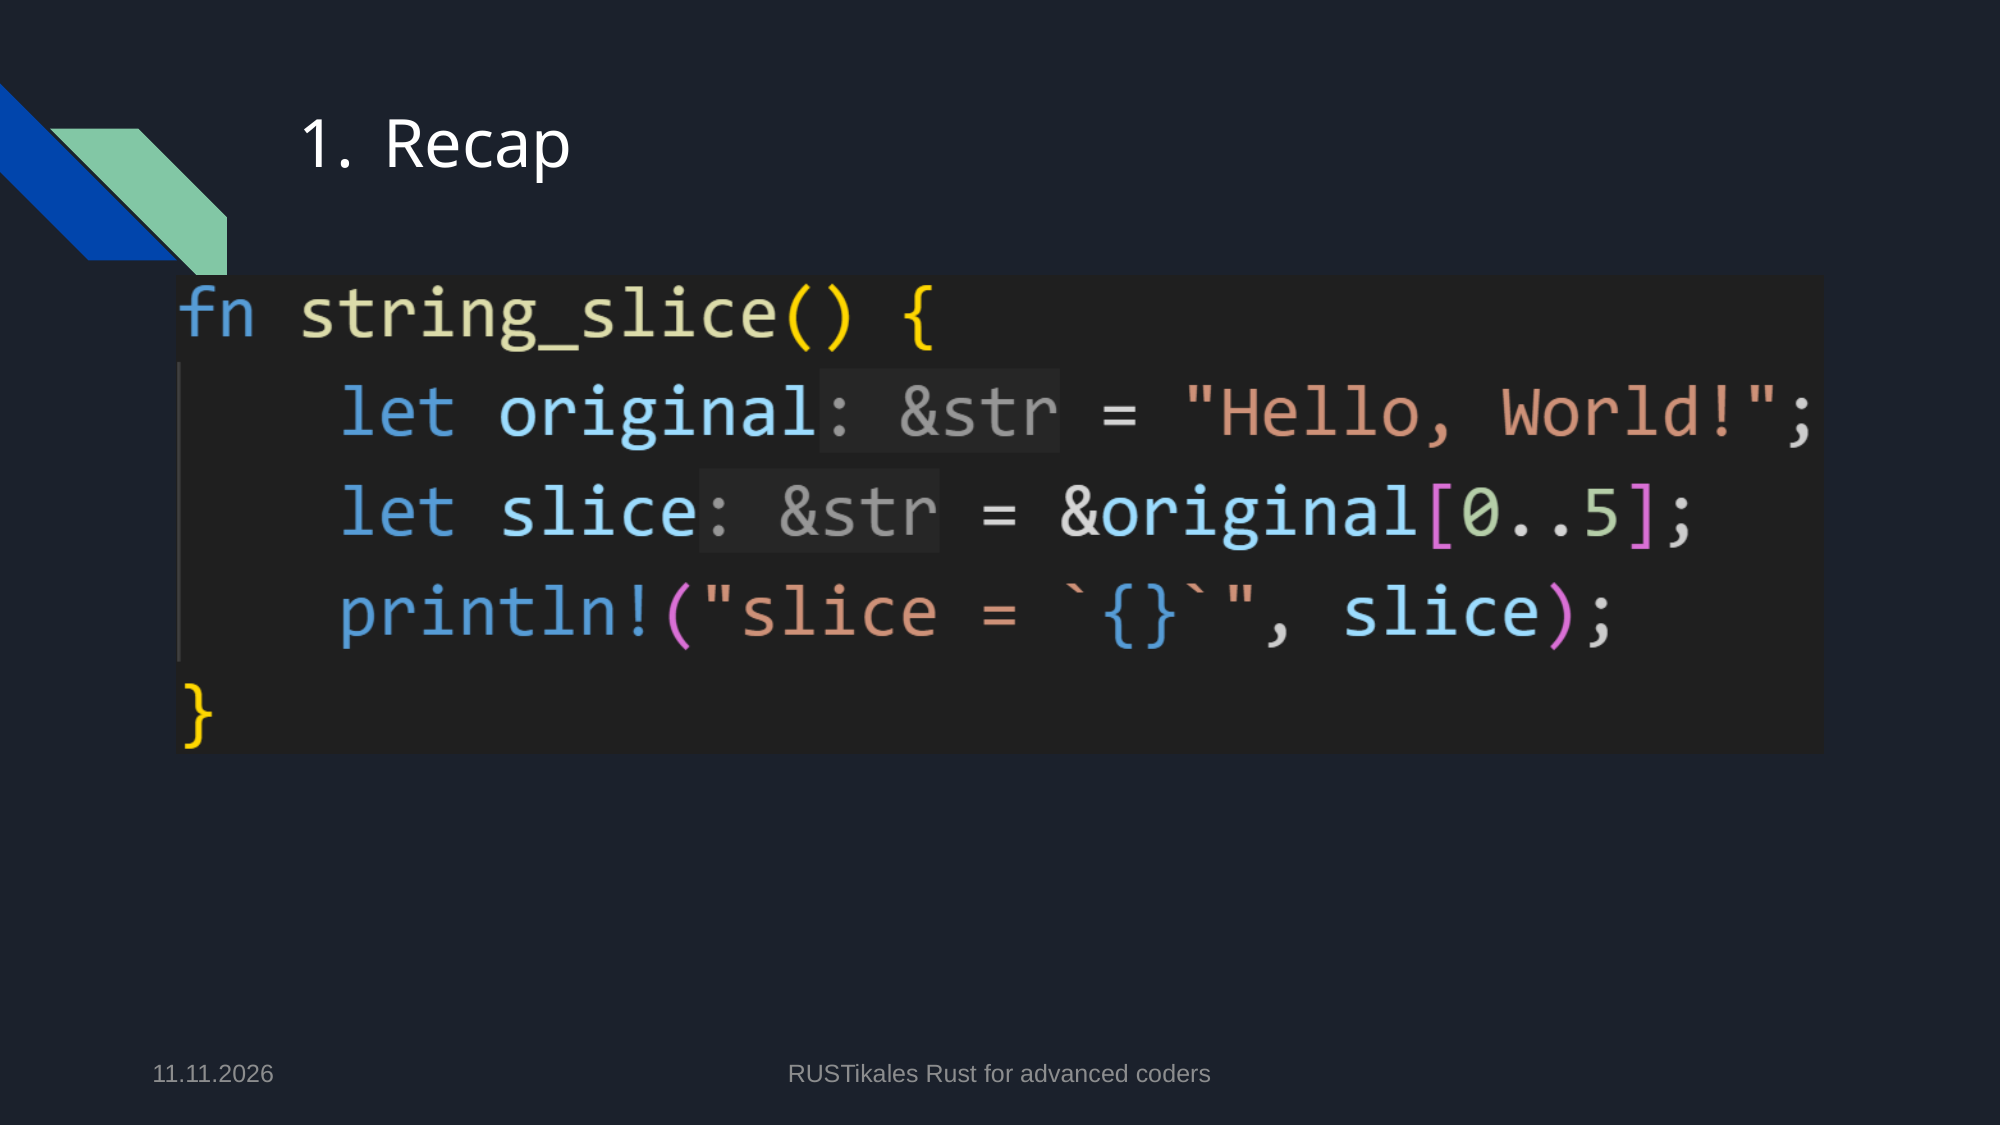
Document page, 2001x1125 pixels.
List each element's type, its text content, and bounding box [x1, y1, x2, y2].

footer RUSTikales Rust for advanced coders [662, 1042, 1338, 1103]
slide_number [137, 1042, 588, 1103]
title Recap [283, 86, 1824, 274]
picture [176, 275, 1824, 754]
